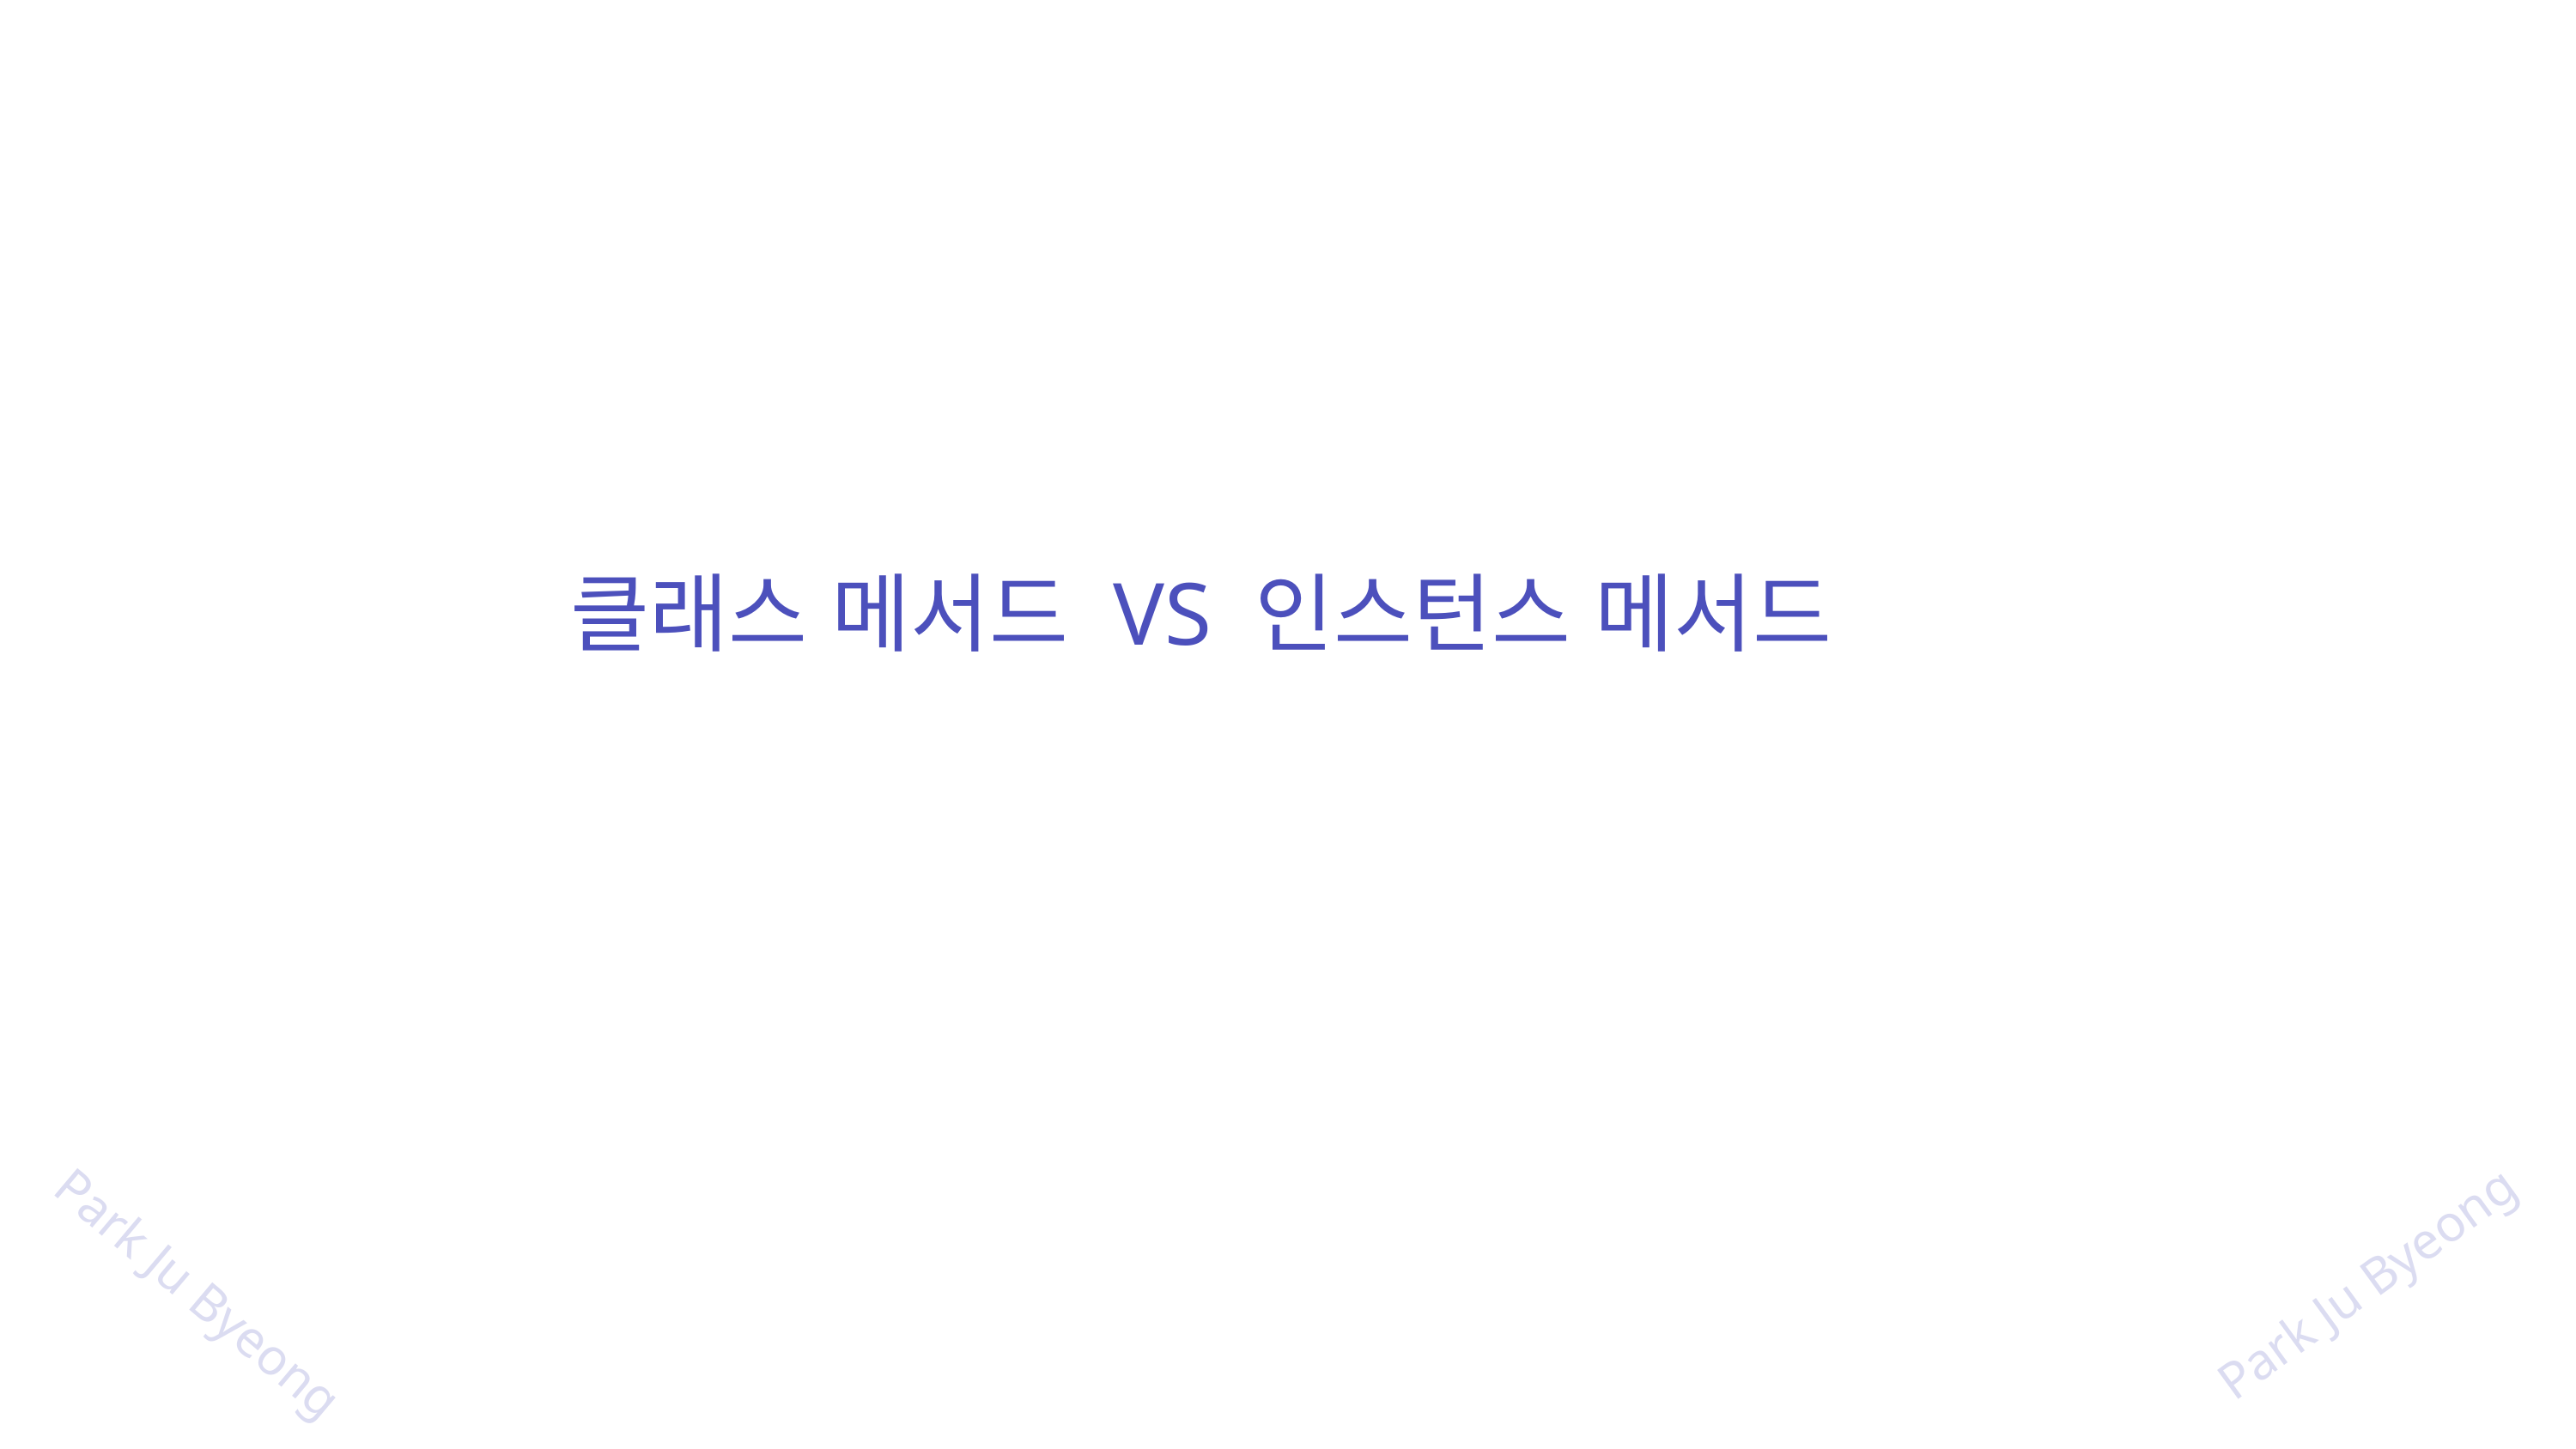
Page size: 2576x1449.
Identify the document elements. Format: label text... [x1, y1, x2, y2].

text_box 클래스 메서드 VS 인스턴스 메서드 [558, 552, 2018, 669]
